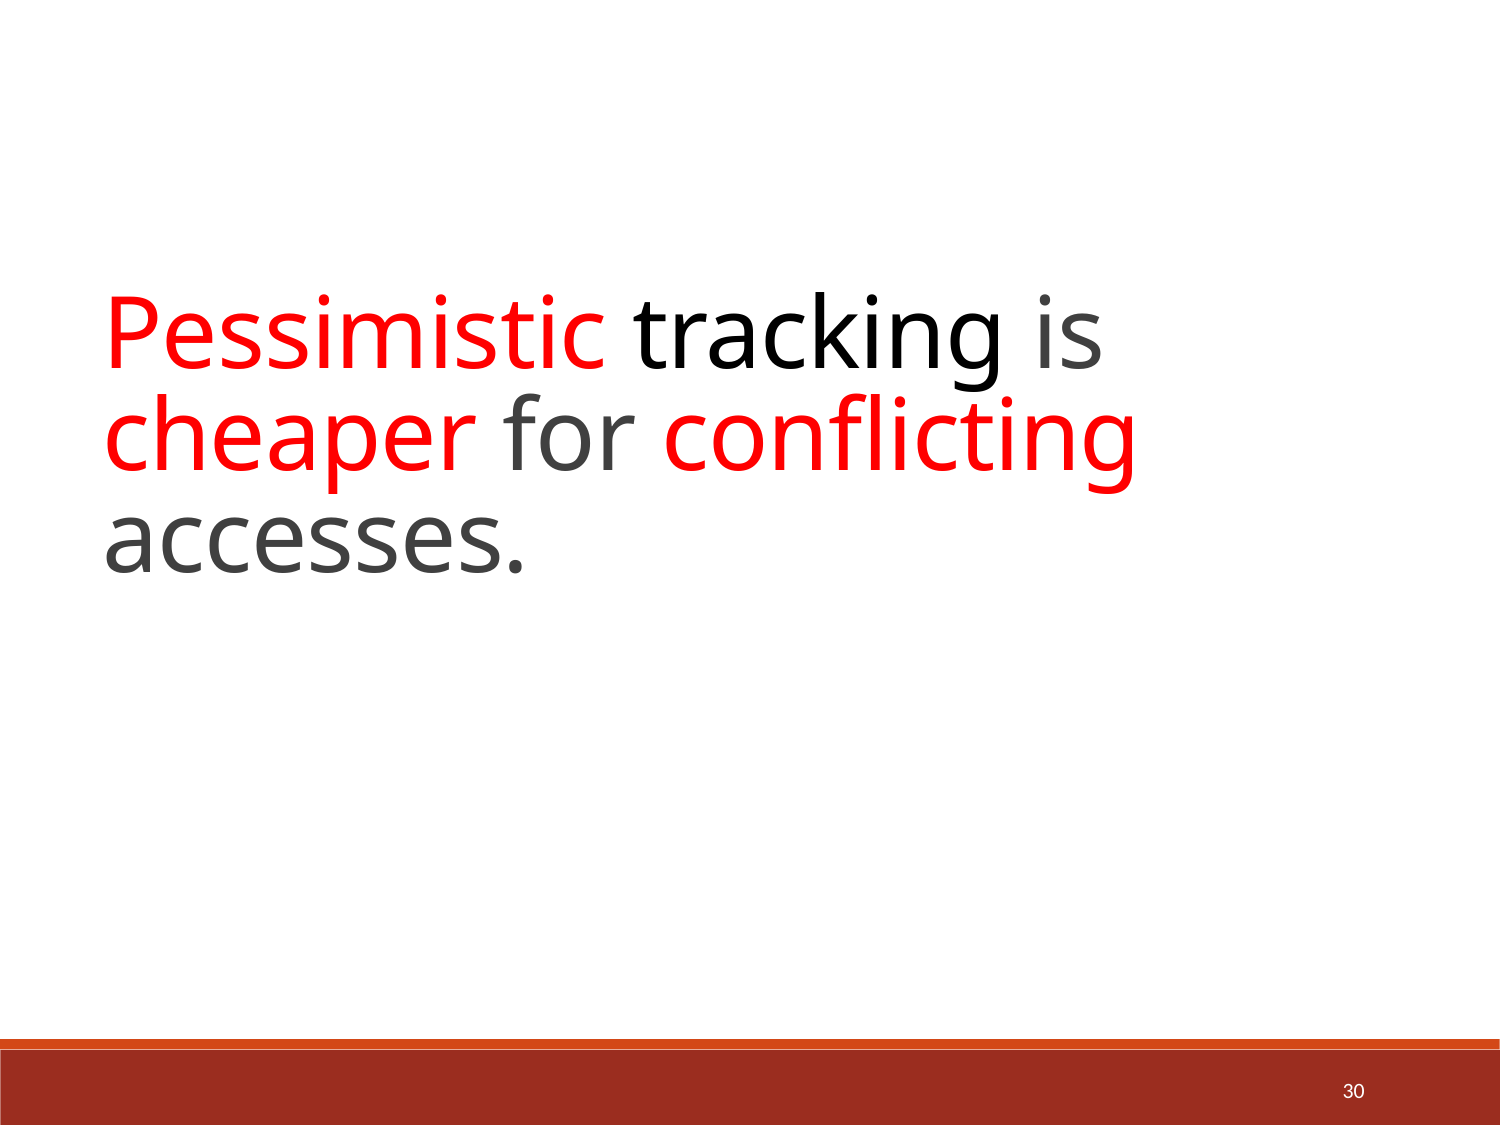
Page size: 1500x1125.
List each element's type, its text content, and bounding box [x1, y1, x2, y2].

title Pessimistic tracking is cheaper for conflicting accesses. [87, 275, 1438, 600]
slide_number 30 [1218, 1059, 1380, 1120]
